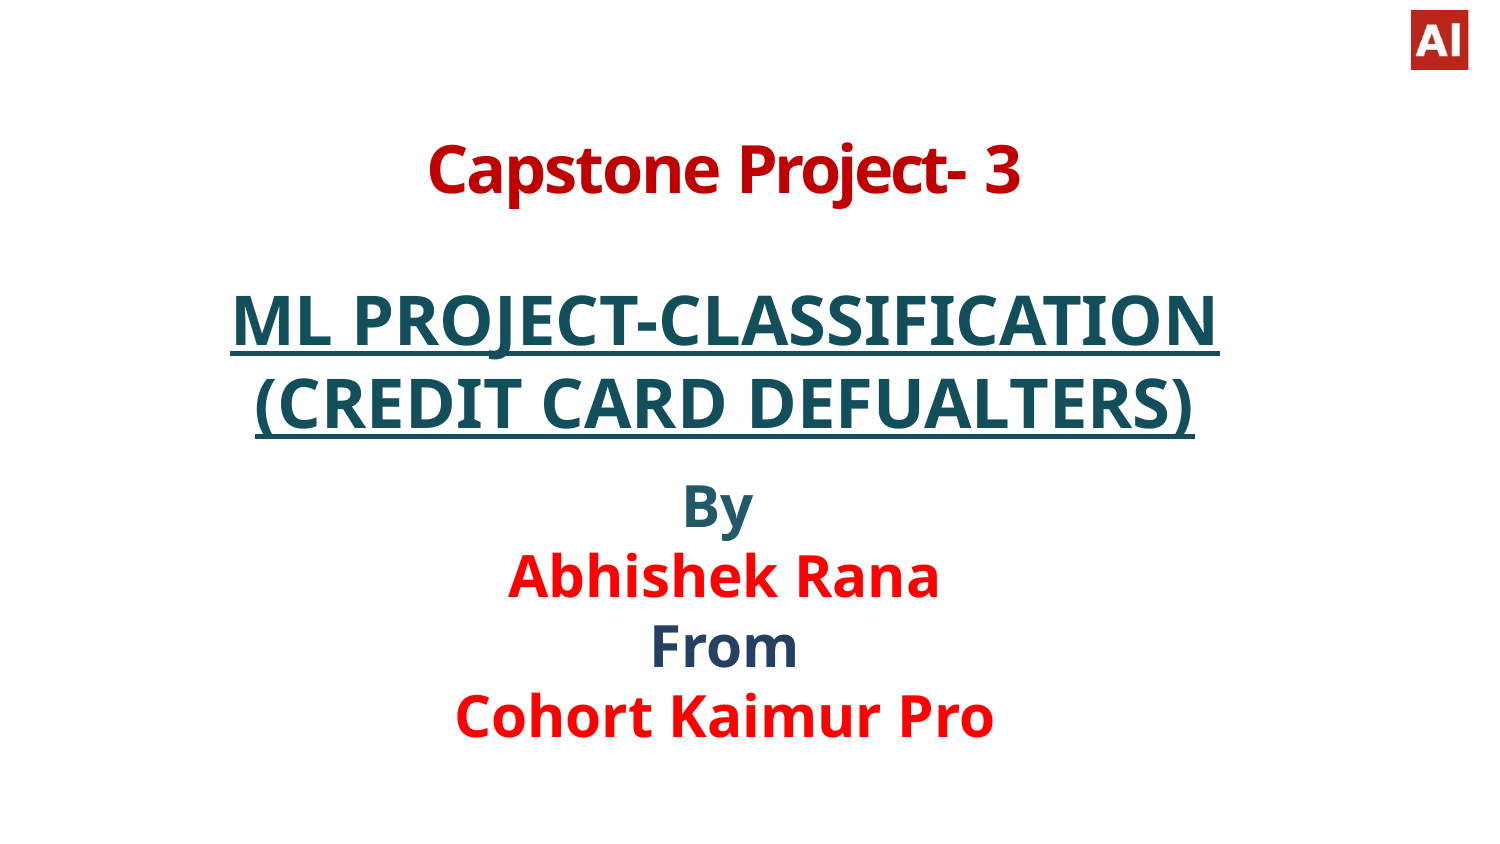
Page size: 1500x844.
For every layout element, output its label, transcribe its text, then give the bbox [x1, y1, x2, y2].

list Capstone Project- 3 ML PROJECT-CLASSIFICATION (CREDIT CARD DEFUALTERS) By Abhishek Rana From Cohort Kaimur Pro [125, 127, 1325, 827]
picture [1411, 10, 1469, 70]
